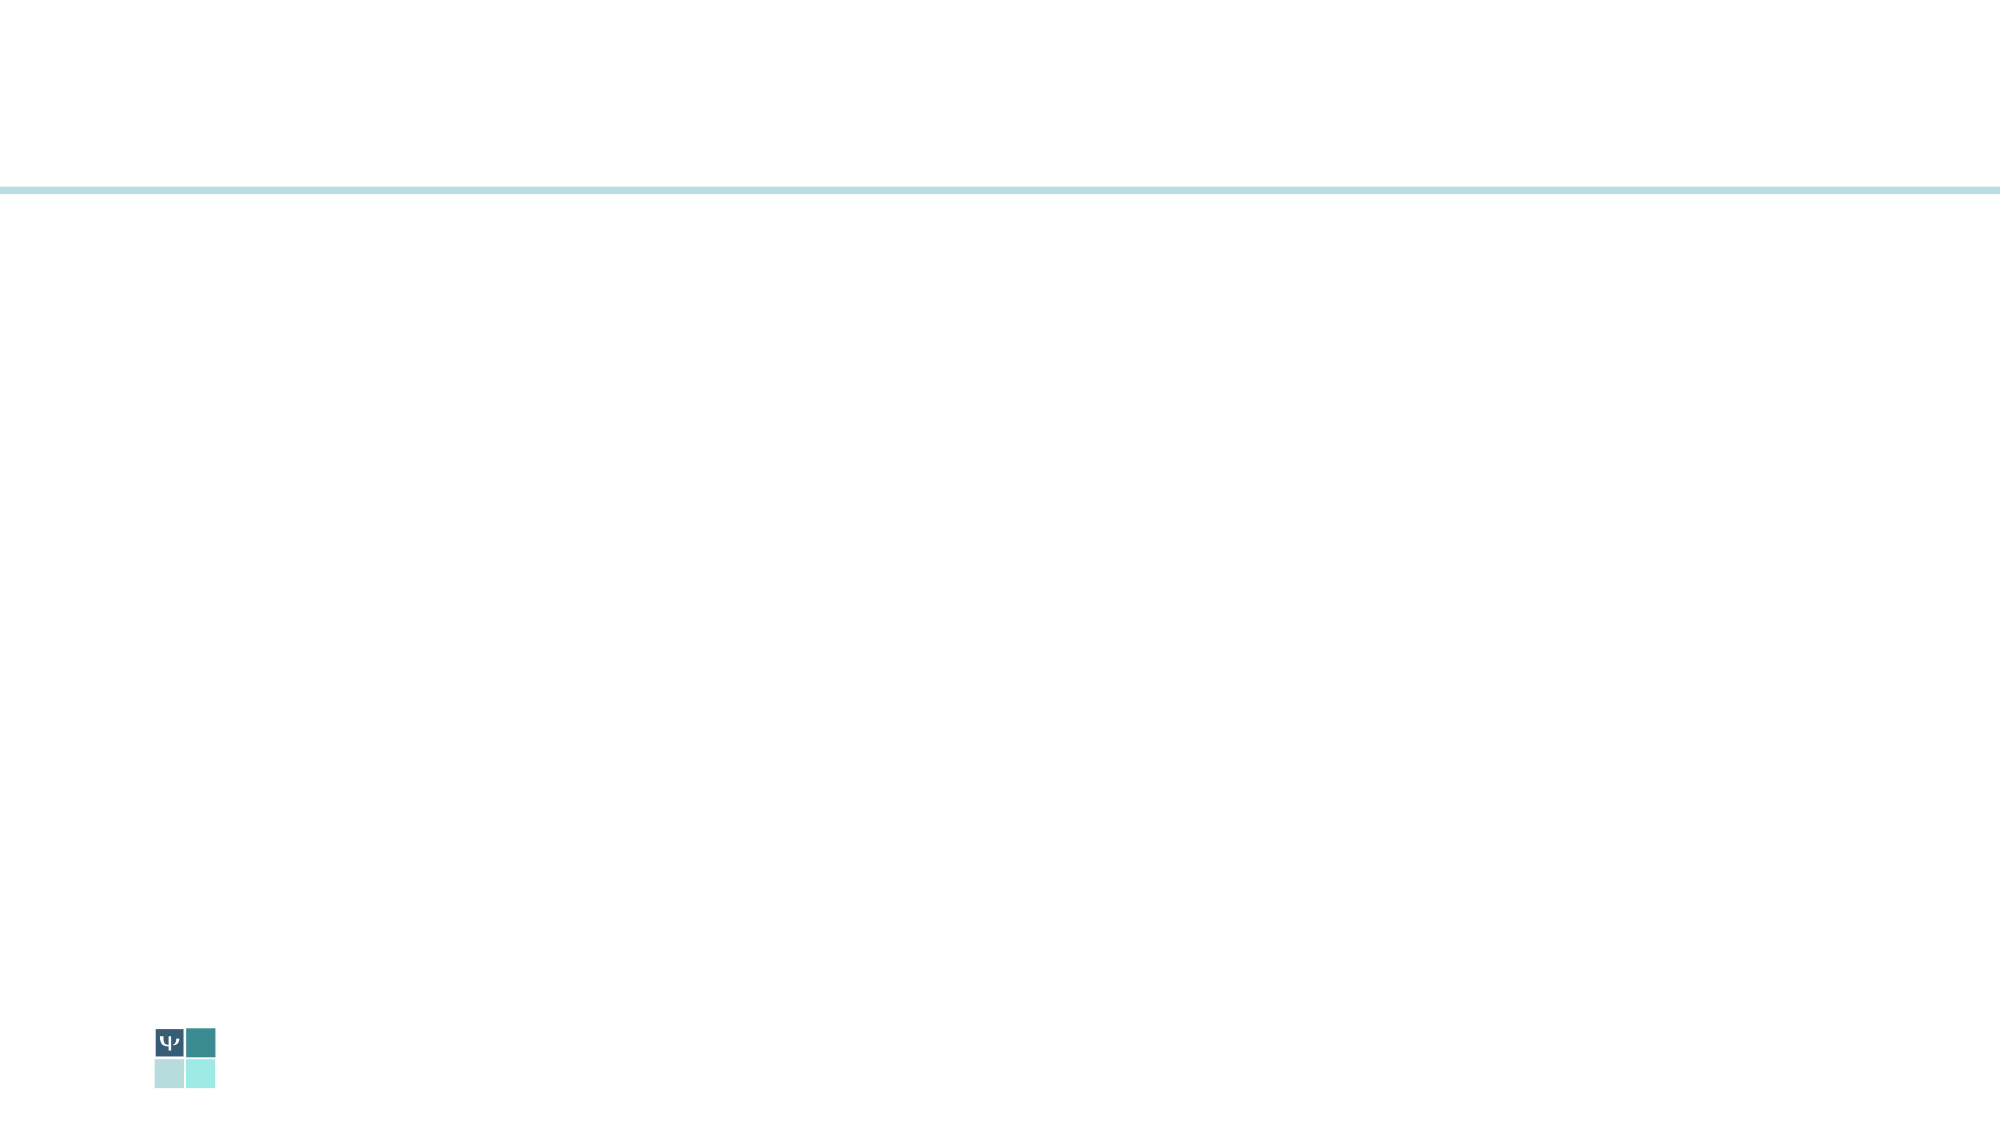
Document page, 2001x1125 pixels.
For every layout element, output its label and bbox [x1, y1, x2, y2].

text_box [0, 186, 2000, 195]
picture [154, 1028, 216, 1090]
